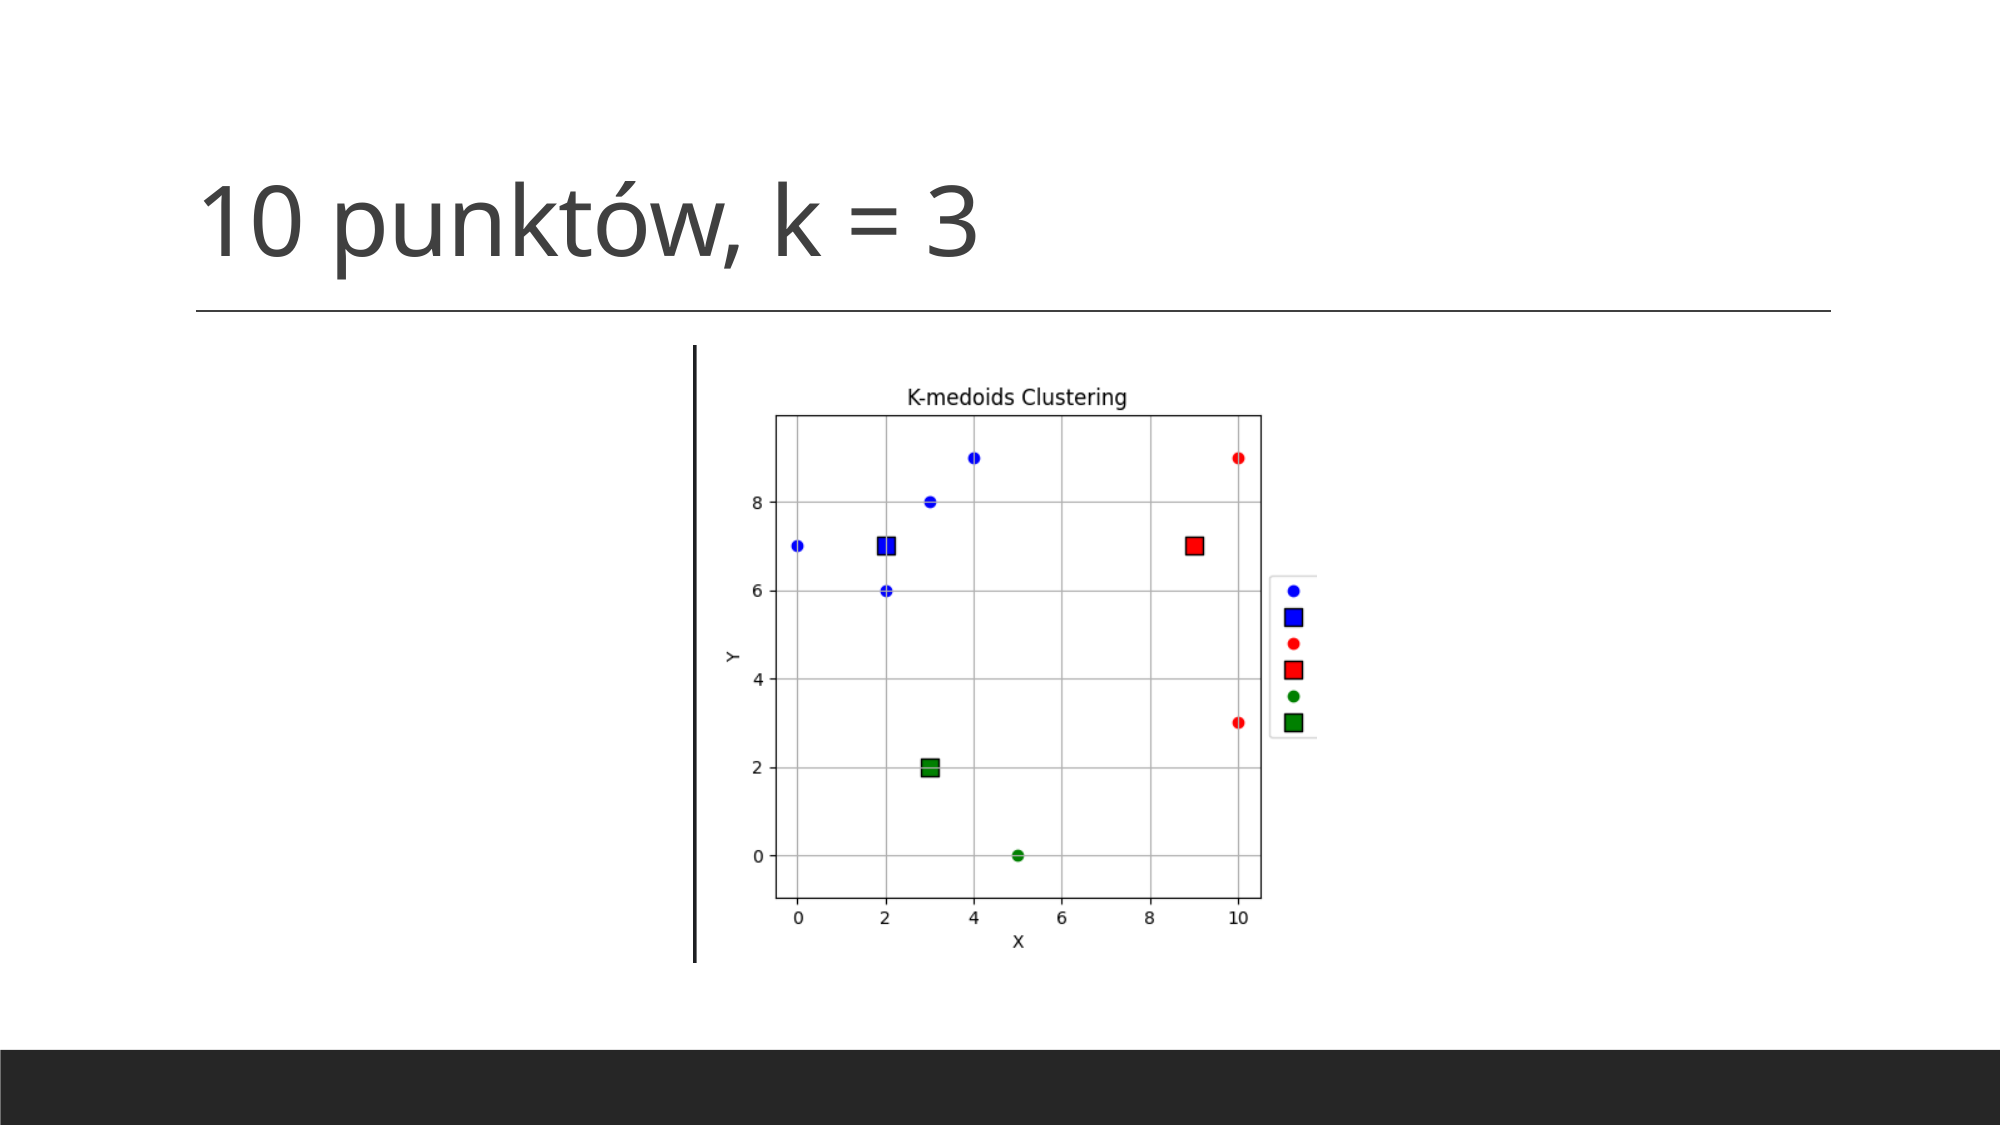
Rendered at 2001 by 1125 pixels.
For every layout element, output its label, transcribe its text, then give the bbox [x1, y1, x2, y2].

picture [692, 345, 1318, 964]
title 10 punktów, k = 3 [180, 47, 1830, 285]
